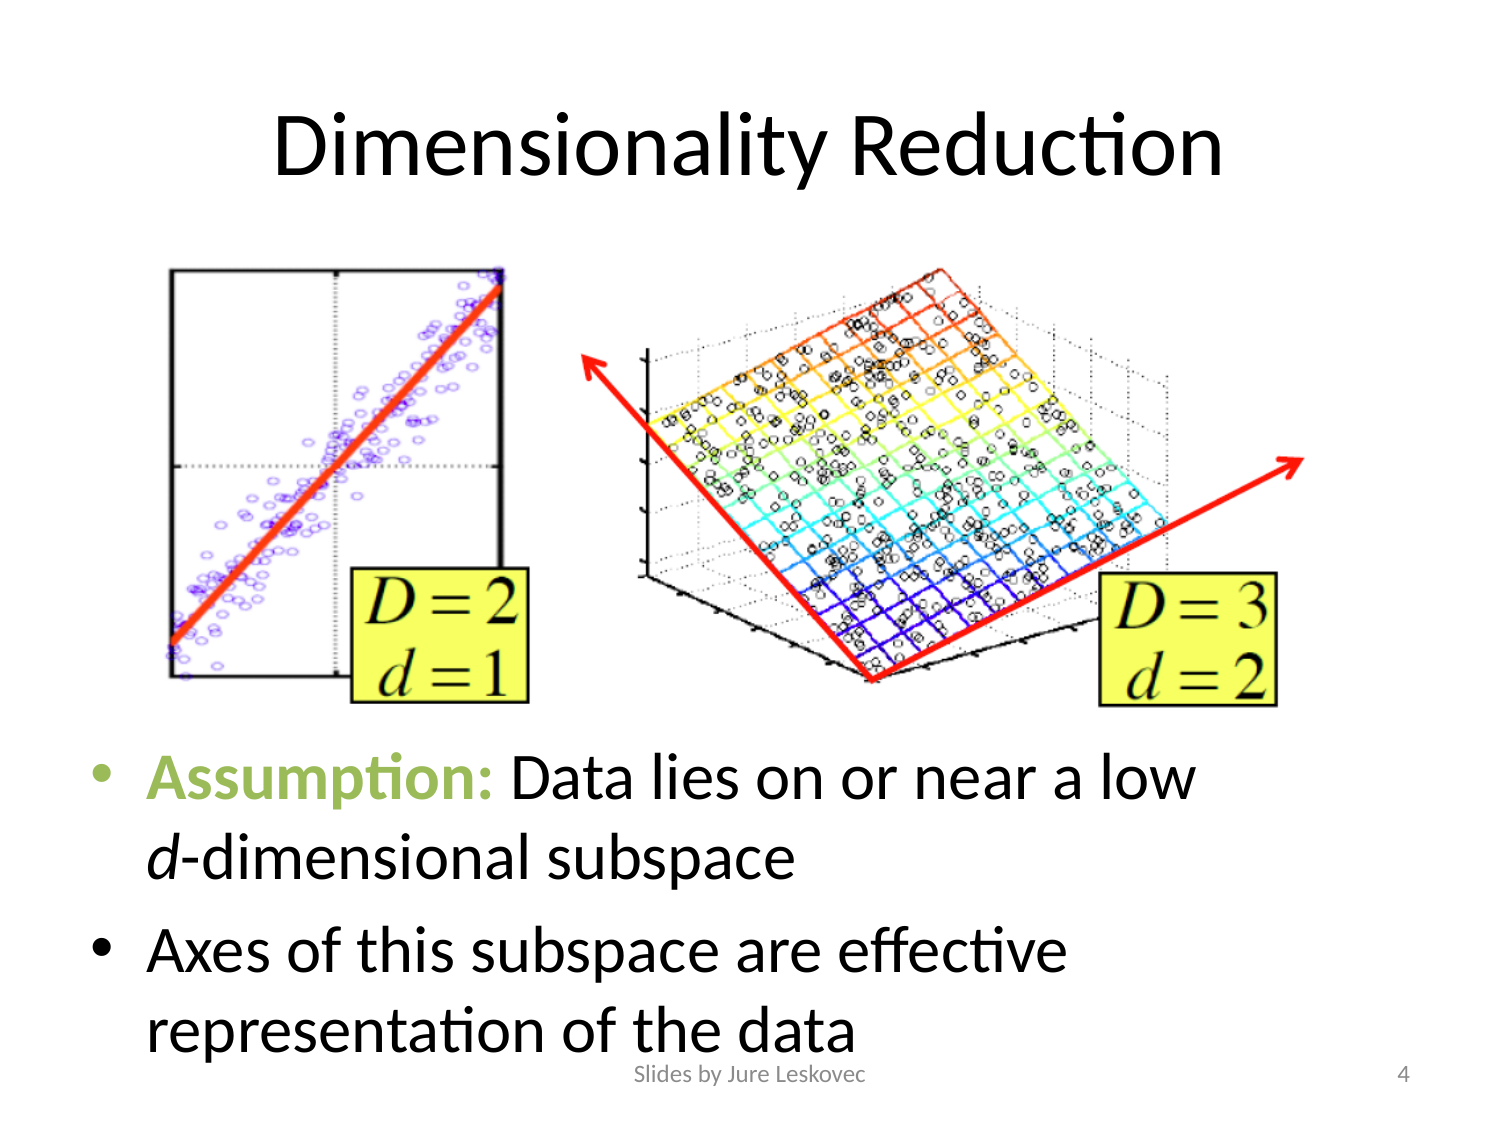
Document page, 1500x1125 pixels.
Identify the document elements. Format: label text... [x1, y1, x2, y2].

list Assumption: Data lies on or near a low d-dimensional subspace Axes of this subspace are effective representation of the data [75, 725, 1425, 1100]
footer Slides by Jure Leskovec [512, 1042, 988, 1103]
picture [137, 212, 1331, 742]
title Dimensionality Reduction [75, 45, 1425, 233]
slide_number 4 [1074, 1042, 1425, 1103]
